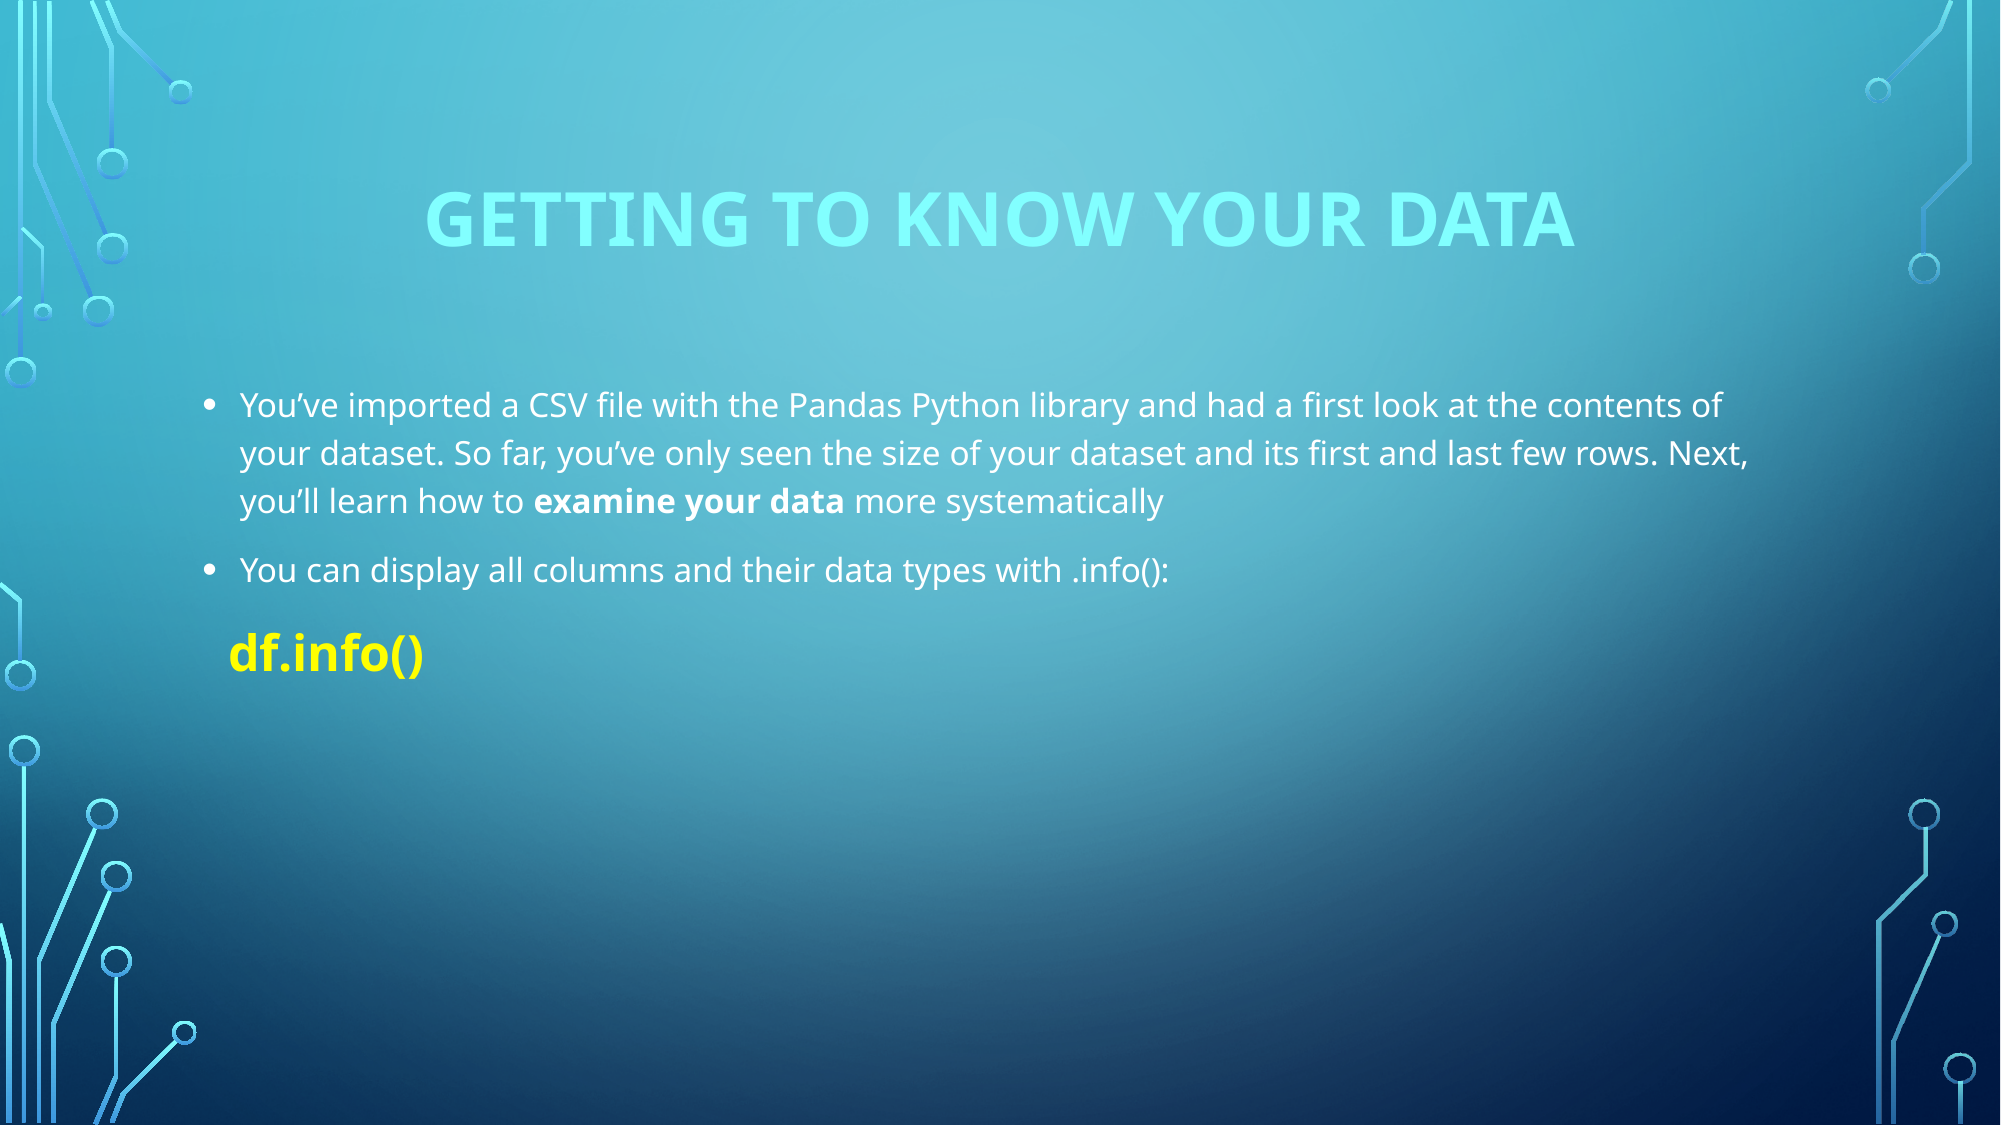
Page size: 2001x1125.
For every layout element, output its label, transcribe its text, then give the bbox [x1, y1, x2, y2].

title Getting to Know Your Data [187, 101, 1813, 344]
list You’ve imported a CSV file with the Pandas Python library and had a first look at the contents of your dataset. So far, you’ve only seen the size of your dataset and its first and last few rows. Next, you’ll learn how to examine your data more systematically You can display all columns and their data types with .info(): df.info() [187, 369, 1813, 950]
